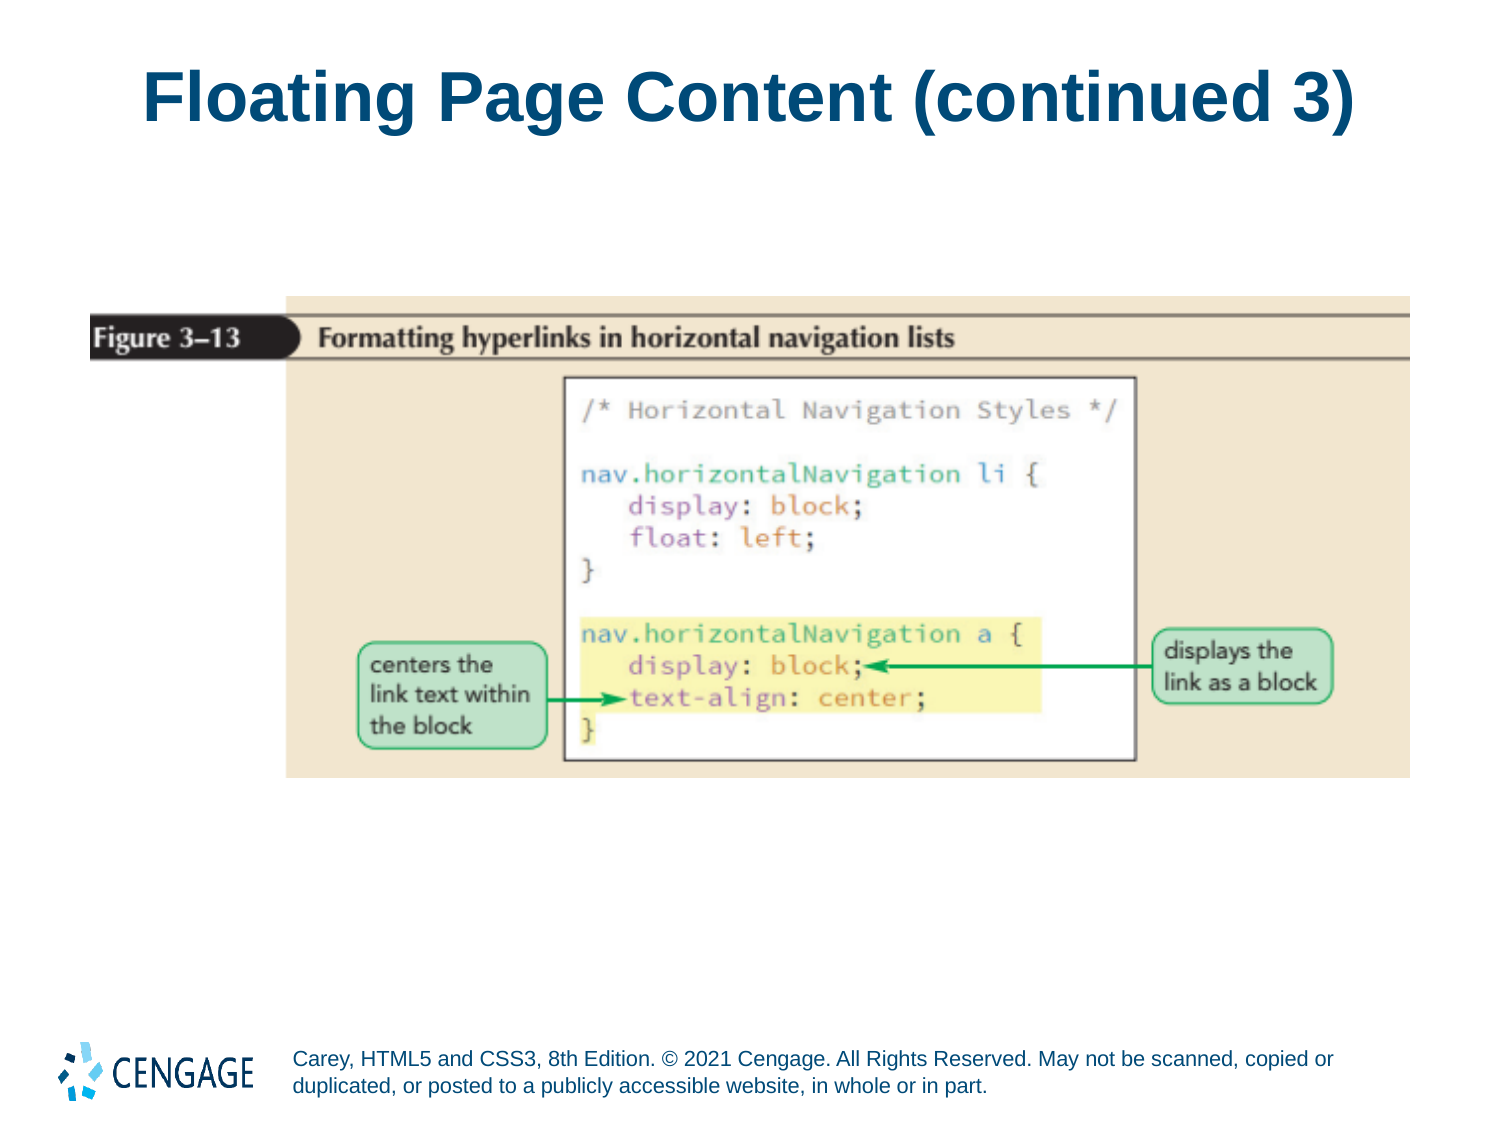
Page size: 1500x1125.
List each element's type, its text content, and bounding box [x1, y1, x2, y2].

title Floating Page Content (continued 3) [103, 59, 1397, 171]
picture [58, 1042, 253, 1101]
picture [90, 296, 1410, 778]
